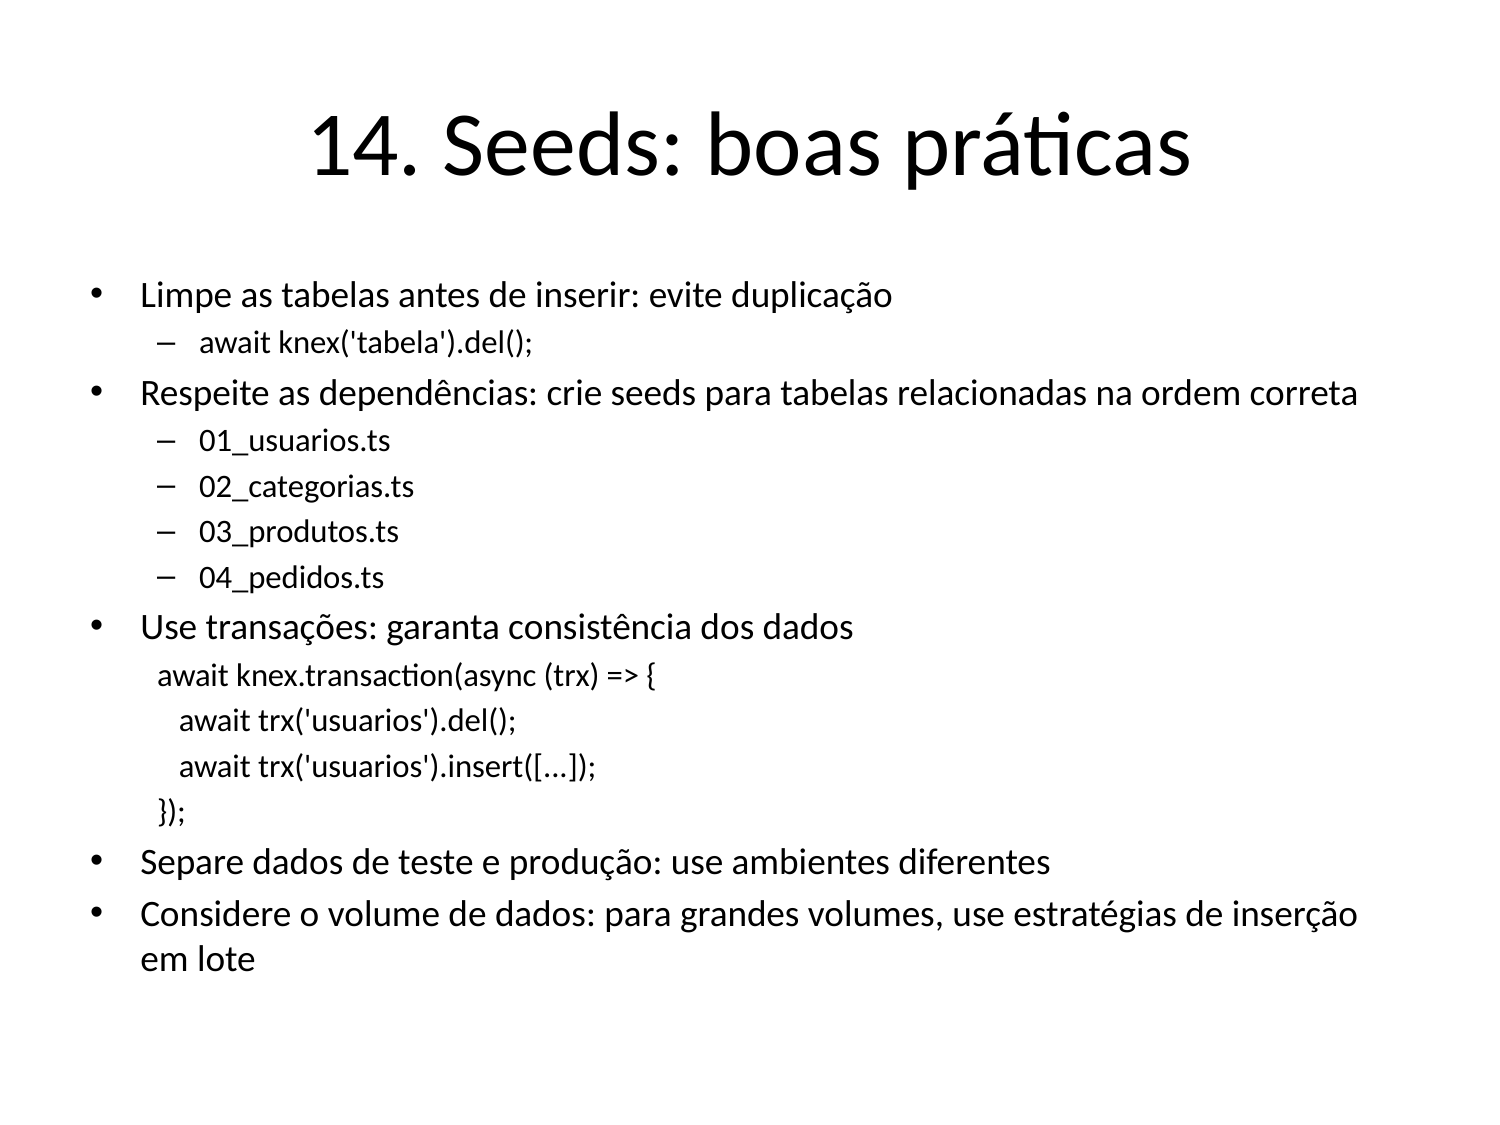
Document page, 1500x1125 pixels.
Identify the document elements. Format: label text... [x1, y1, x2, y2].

list Limpe as tabelas antes de inserir: evite duplicação await knex('tabela').del(); Respeite as dependências: crie seeds para tabelas relacionadas na ordem correta 01_usuarios.ts 02_categorias.ts 03_produtos.ts 04_pedidos.ts Use transações: garanta consistência dos dados await knex.transaction(async (trx) => { await trx('usuarios').del(); await trx('usuarios').insert([...]); }); Separe dados de teste e produção: use ambientes diferentes Considere o volume de dados: para grandes volumes, use estratégias de inserção em lote [75, 262, 1425, 1005]
title 14. Seeds: boas práticas [75, 45, 1425, 233]
